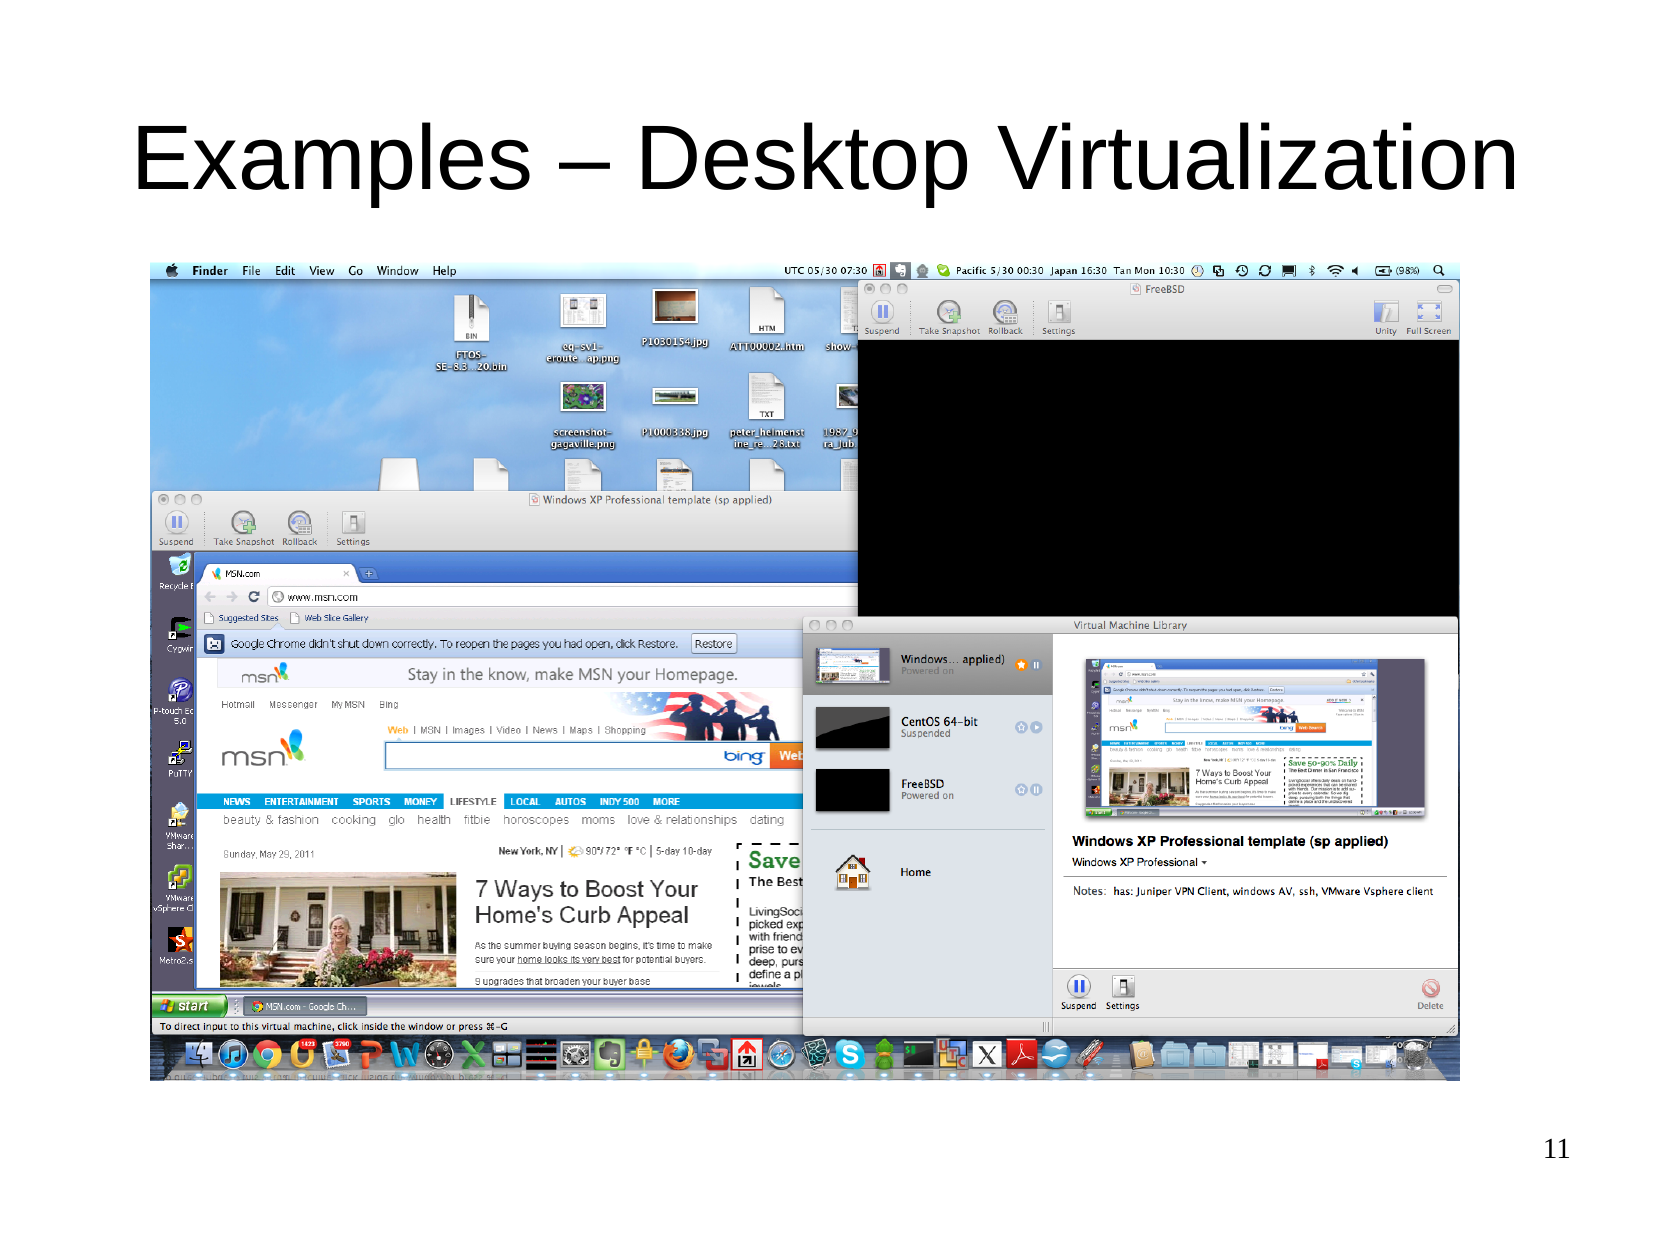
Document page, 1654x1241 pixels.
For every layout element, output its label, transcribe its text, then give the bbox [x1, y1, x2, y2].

picture [149, 262, 1460, 1082]
title Examples – Desktop Virtualization [82, 49, 1571, 257]
slide_number 11 [1185, 1129, 1571, 1216]
